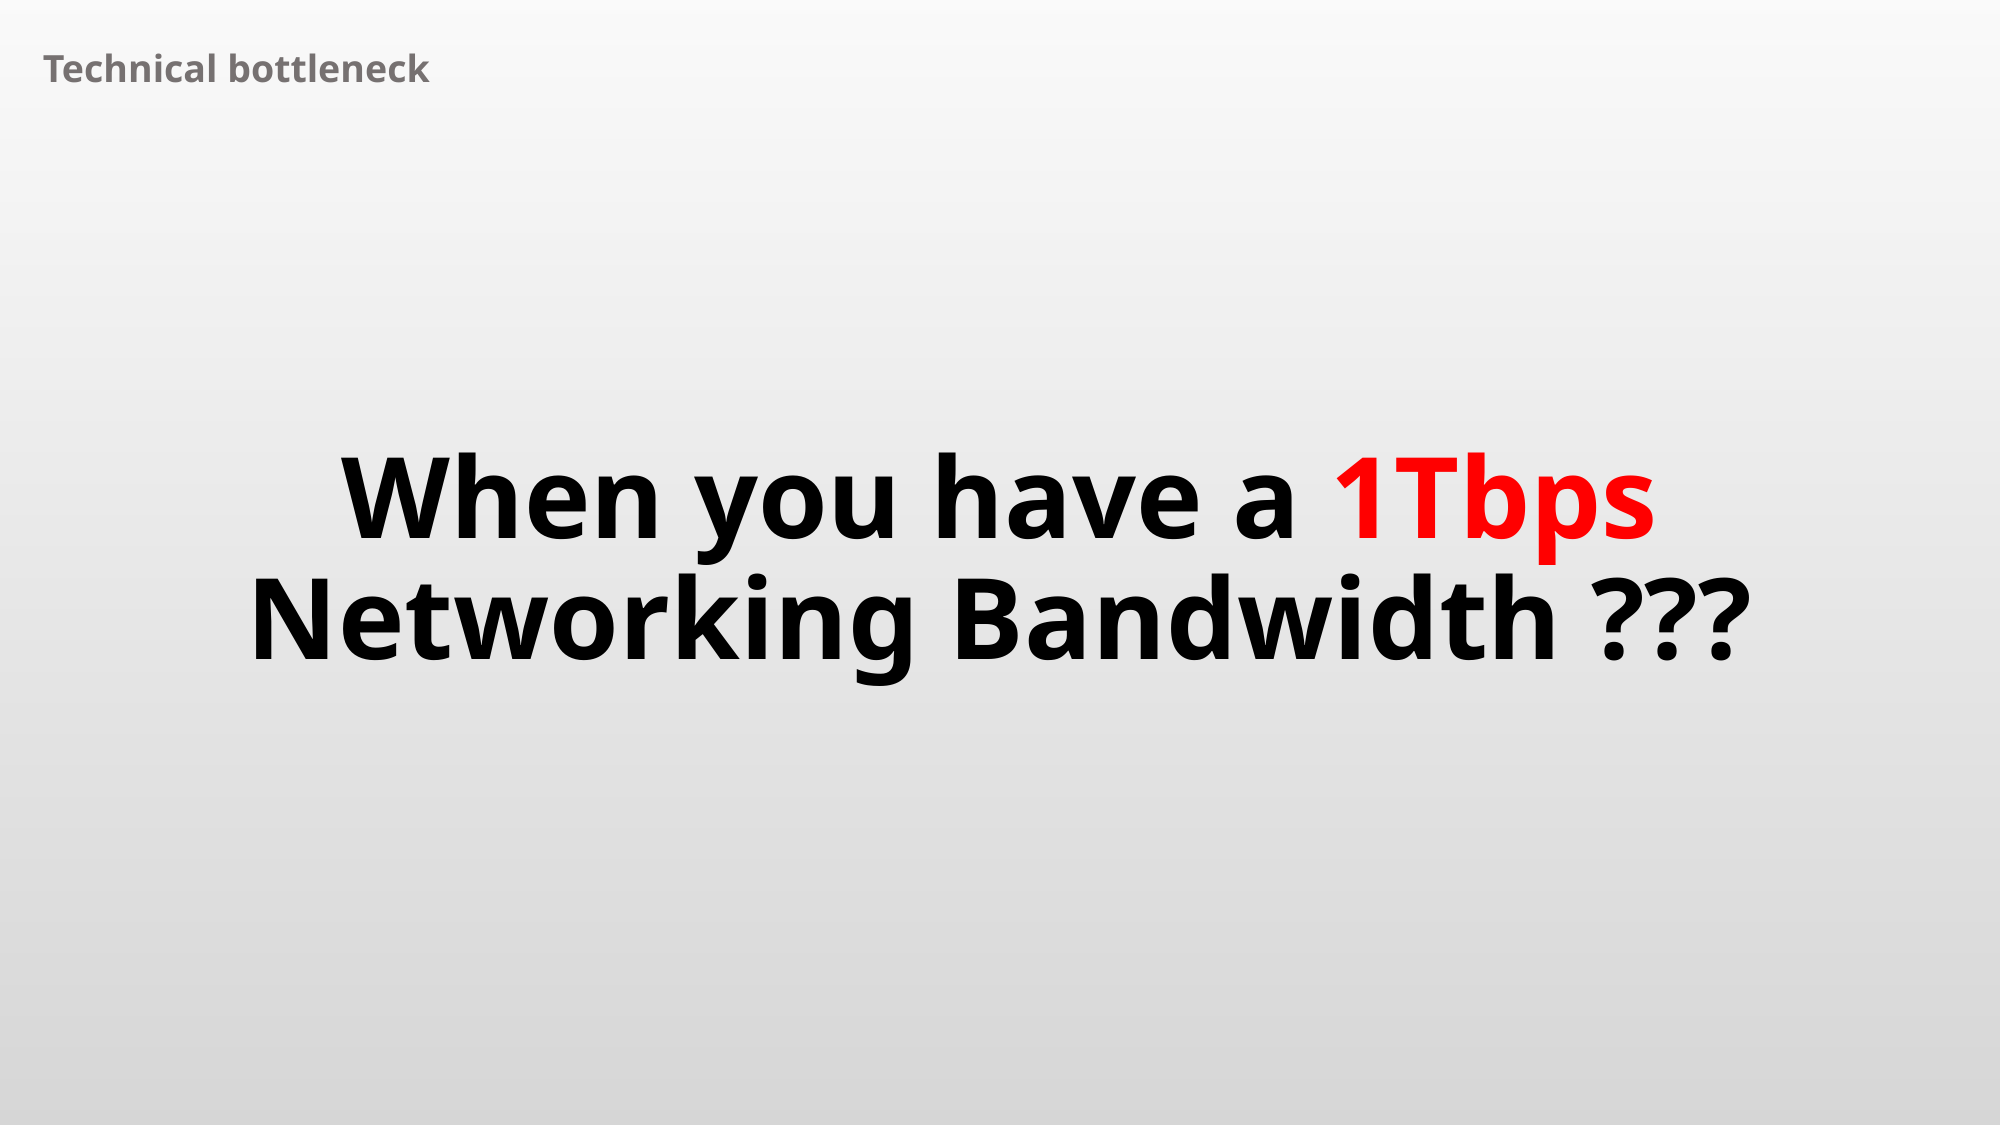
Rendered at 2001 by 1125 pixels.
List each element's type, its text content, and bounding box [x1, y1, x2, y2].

title When you have a 1Tbps Networking Bandwidth ??? [137, 398, 1863, 727]
text_box Technical bottleneck [28, 37, 496, 98]
